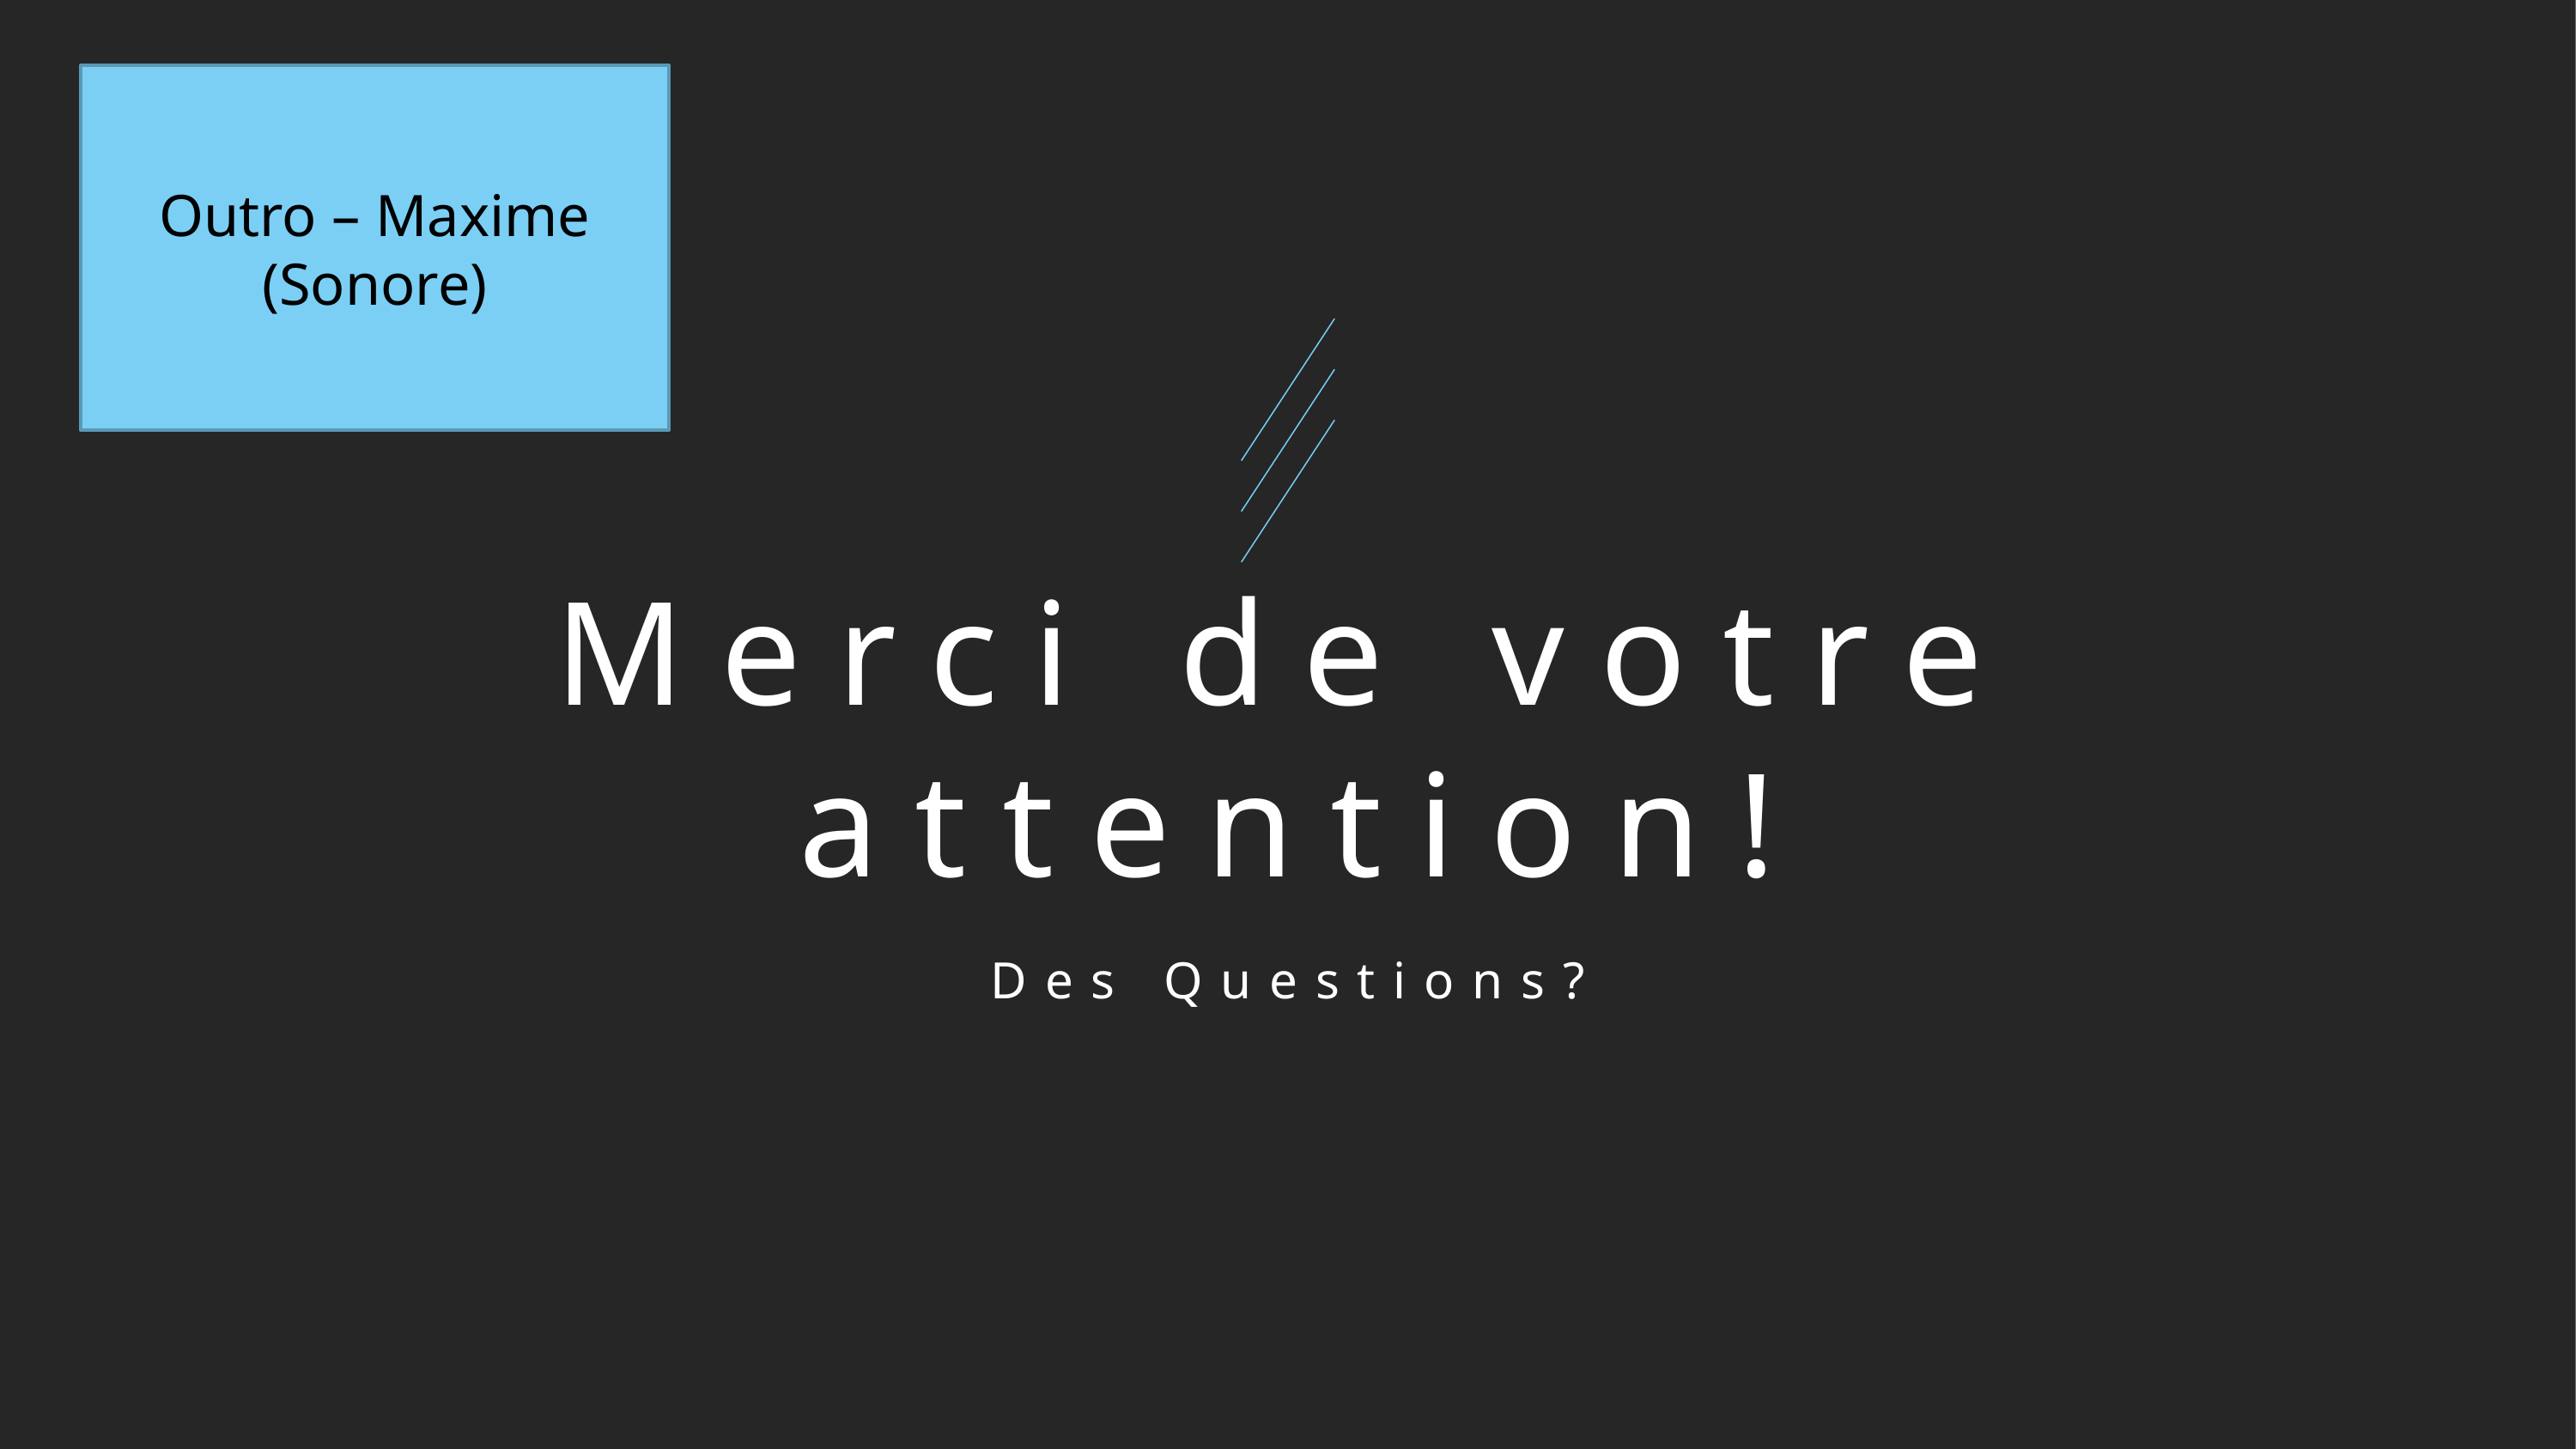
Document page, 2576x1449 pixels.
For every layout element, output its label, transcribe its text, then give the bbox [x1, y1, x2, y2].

text_box Outro – Maxime (Sonore) [79, 64, 671, 432]
title Merci de votre attention! [129, 713, 2447, 918]
list Des Questions? [137, 937, 2439, 1019]
